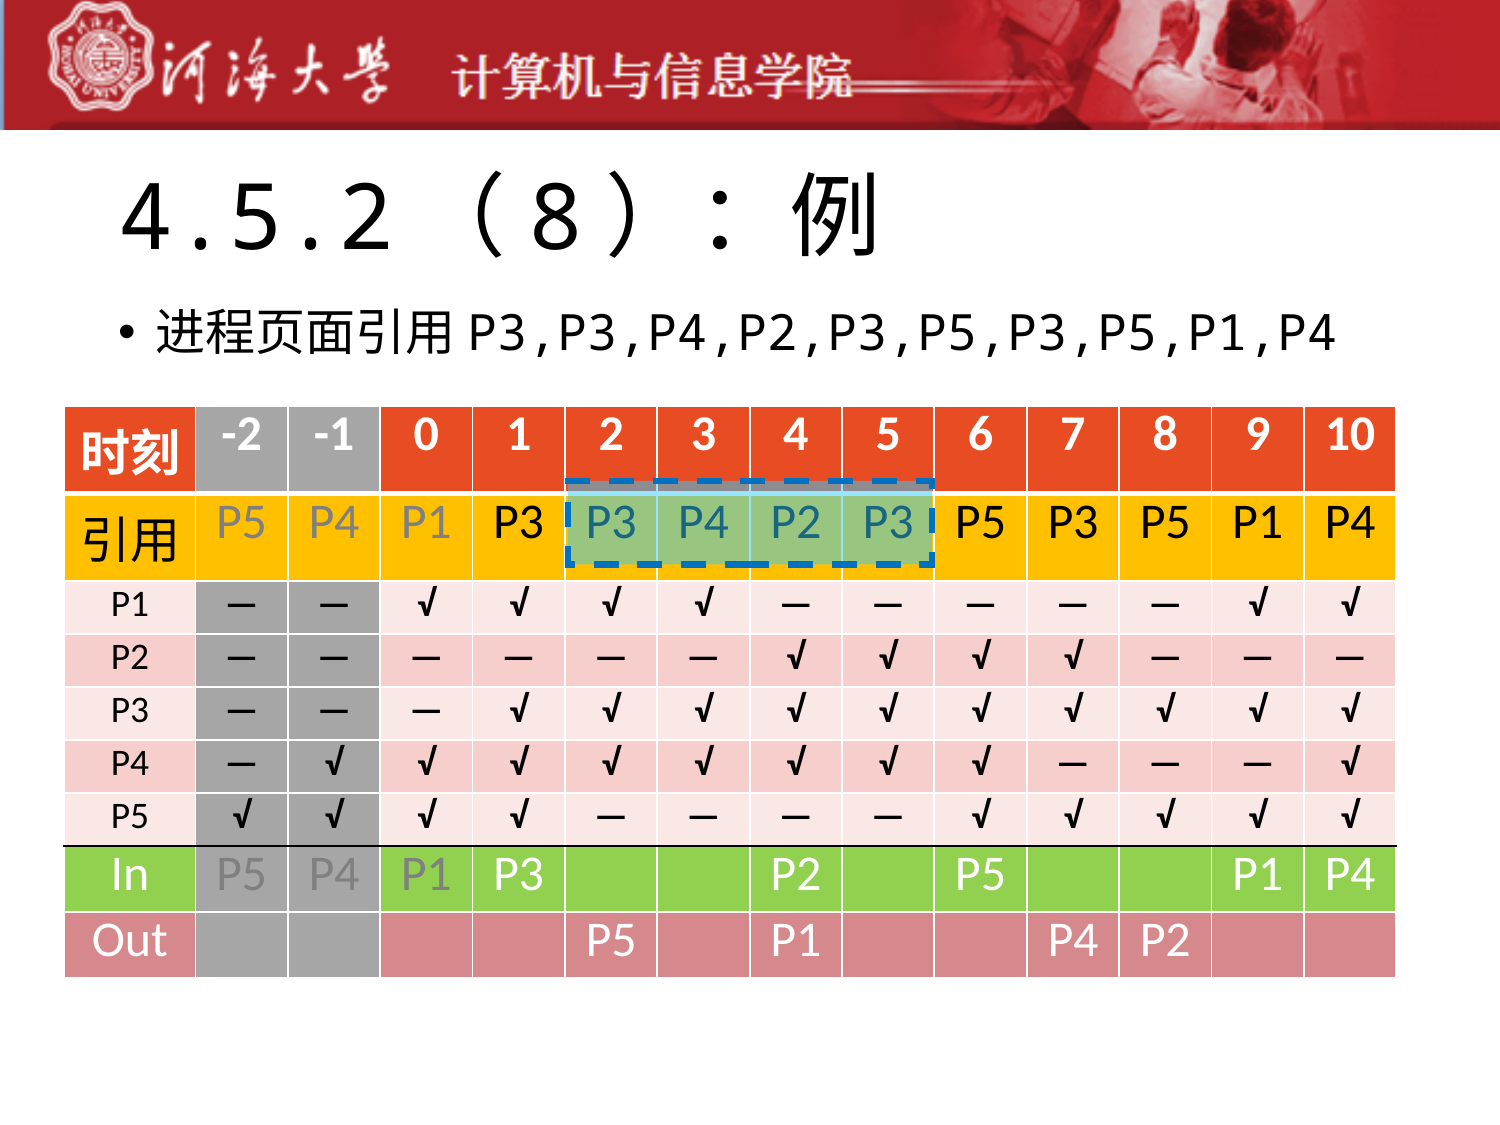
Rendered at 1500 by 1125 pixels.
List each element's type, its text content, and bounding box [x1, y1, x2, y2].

table_header 6 [935, 407, 1026, 491]
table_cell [65, 635, 195, 686]
table_cell — [1028, 582, 1118, 633]
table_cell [65, 847, 195, 911]
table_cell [473, 635, 564, 686]
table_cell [935, 635, 1026, 686]
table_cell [1305, 635, 1395, 686]
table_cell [935, 913, 1026, 977]
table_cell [289, 913, 379, 977]
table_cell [65, 688, 195, 739]
table_cell — [935, 582, 1026, 633]
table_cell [1305, 688, 1395, 739]
table_cell P3 [843, 565, 933, 580]
table_header -1 [289, 407, 379, 491]
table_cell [751, 847, 841, 911]
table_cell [751, 913, 841, 977]
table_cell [1028, 741, 1118, 792]
table_cell P3 [1028, 496, 1118, 580]
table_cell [658, 913, 749, 977]
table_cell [751, 741, 841, 792]
table_cell P5 [196, 496, 287, 580]
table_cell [1212, 741, 1303, 792]
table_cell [751, 635, 841, 686]
table_header 7 [1028, 407, 1118, 491]
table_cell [289, 635, 379, 686]
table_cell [1305, 794, 1395, 845]
table_cell — [843, 582, 933, 633]
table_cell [843, 741, 933, 792]
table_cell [751, 688, 841, 739]
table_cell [1120, 688, 1211, 739]
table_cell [196, 794, 287, 845]
table_cell P2 [751, 565, 841, 580]
table_header 1 [473, 407, 564, 491]
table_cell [658, 741, 749, 792]
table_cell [289, 847, 379, 911]
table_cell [473, 847, 564, 911]
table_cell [381, 913, 472, 977]
table_header 3 [658, 407, 749, 480]
table_cell P1 [381, 496, 472, 580]
table_cell P5 [1120, 496, 1211, 580]
table_cell P1 [1212, 496, 1303, 580]
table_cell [289, 741, 379, 792]
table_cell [843, 688, 933, 739]
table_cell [751, 794, 841, 845]
table_cell √ [473, 582, 564, 633]
table_cell P3 [473, 496, 564, 580]
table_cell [196, 635, 287, 686]
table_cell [65, 913, 195, 977]
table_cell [658, 794, 749, 845]
table_cell √ [658, 582, 749, 633]
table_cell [843, 847, 933, 911]
table_cell √ [381, 582, 472, 633]
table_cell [566, 741, 656, 792]
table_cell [473, 794, 564, 845]
table_header 2 [566, 407, 656, 491]
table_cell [843, 635, 933, 686]
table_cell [381, 741, 472, 792]
table_cell P4 [658, 565, 749, 580]
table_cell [658, 847, 749, 911]
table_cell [566, 688, 656, 739]
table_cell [473, 688, 564, 739]
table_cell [1212, 847, 1303, 911]
table_header 5 [843, 407, 933, 480]
table_cell — [1120, 582, 1211, 633]
list 进程页面引用P3,P3,P4,P2,P3,P5,P3,P5,P1,P4 [103, 299, 1397, 384]
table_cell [1120, 794, 1211, 845]
table_cell — [289, 582, 379, 633]
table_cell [843, 913, 933, 977]
table_cell √ [1212, 582, 1303, 633]
table_header 8 [1120, 407, 1211, 491]
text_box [567, 480, 933, 565]
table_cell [196, 688, 287, 739]
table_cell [1028, 847, 1118, 911]
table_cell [1028, 794, 1118, 845]
table_cell P4 [1305, 496, 1395, 580]
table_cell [843, 794, 933, 845]
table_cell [935, 794, 1026, 845]
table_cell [1305, 913, 1395, 977]
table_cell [196, 913, 287, 977]
table_cell P1 [65, 582, 195, 633]
table_header 4 [751, 407, 841, 480]
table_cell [935, 688, 1026, 739]
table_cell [566, 794, 656, 845]
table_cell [473, 913, 564, 977]
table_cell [1028, 913, 1118, 977]
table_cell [196, 847, 287, 911]
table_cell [1305, 741, 1395, 792]
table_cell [935, 847, 1026, 911]
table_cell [1120, 847, 1211, 911]
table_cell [1120, 741, 1211, 792]
table_header 0 [381, 407, 472, 491]
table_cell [381, 794, 472, 845]
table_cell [196, 741, 287, 792]
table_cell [65, 794, 195, 845]
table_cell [566, 635, 656, 686]
table_cell P4 [289, 496, 379, 580]
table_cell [1212, 794, 1303, 845]
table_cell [381, 688, 472, 739]
table_cell — [751, 582, 841, 633]
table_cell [1212, 913, 1303, 977]
table_header 9 [1212, 407, 1303, 491]
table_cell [473, 741, 564, 792]
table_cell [1212, 688, 1303, 739]
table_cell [1120, 913, 1211, 977]
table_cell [935, 741, 1026, 792]
table_cell 引用 [65, 496, 195, 580]
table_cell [1305, 847, 1395, 911]
table_header 10 [1305, 407, 1395, 491]
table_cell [1120, 635, 1211, 686]
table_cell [289, 688, 379, 739]
table_cell √ [566, 582, 656, 633]
title 4.5.2（8）：例 [103, 59, 1397, 278]
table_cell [566, 913, 656, 977]
picture [0, 0, 1500, 130]
table_cell — [196, 582, 287, 633]
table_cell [658, 688, 749, 739]
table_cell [1028, 688, 1118, 739]
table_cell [1028, 635, 1118, 686]
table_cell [658, 635, 749, 686]
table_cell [1212, 635, 1303, 686]
table_cell √ [1305, 582, 1395, 633]
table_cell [381, 847, 472, 911]
table_header -2 [196, 407, 287, 491]
table_header 时刻 [65, 407, 195, 491]
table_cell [65, 741, 195, 792]
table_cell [566, 847, 656, 911]
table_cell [289, 794, 379, 845]
table_cell P5 [935, 496, 1026, 580]
table_cell P3 [566, 496, 656, 580]
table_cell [381, 635, 472, 686]
